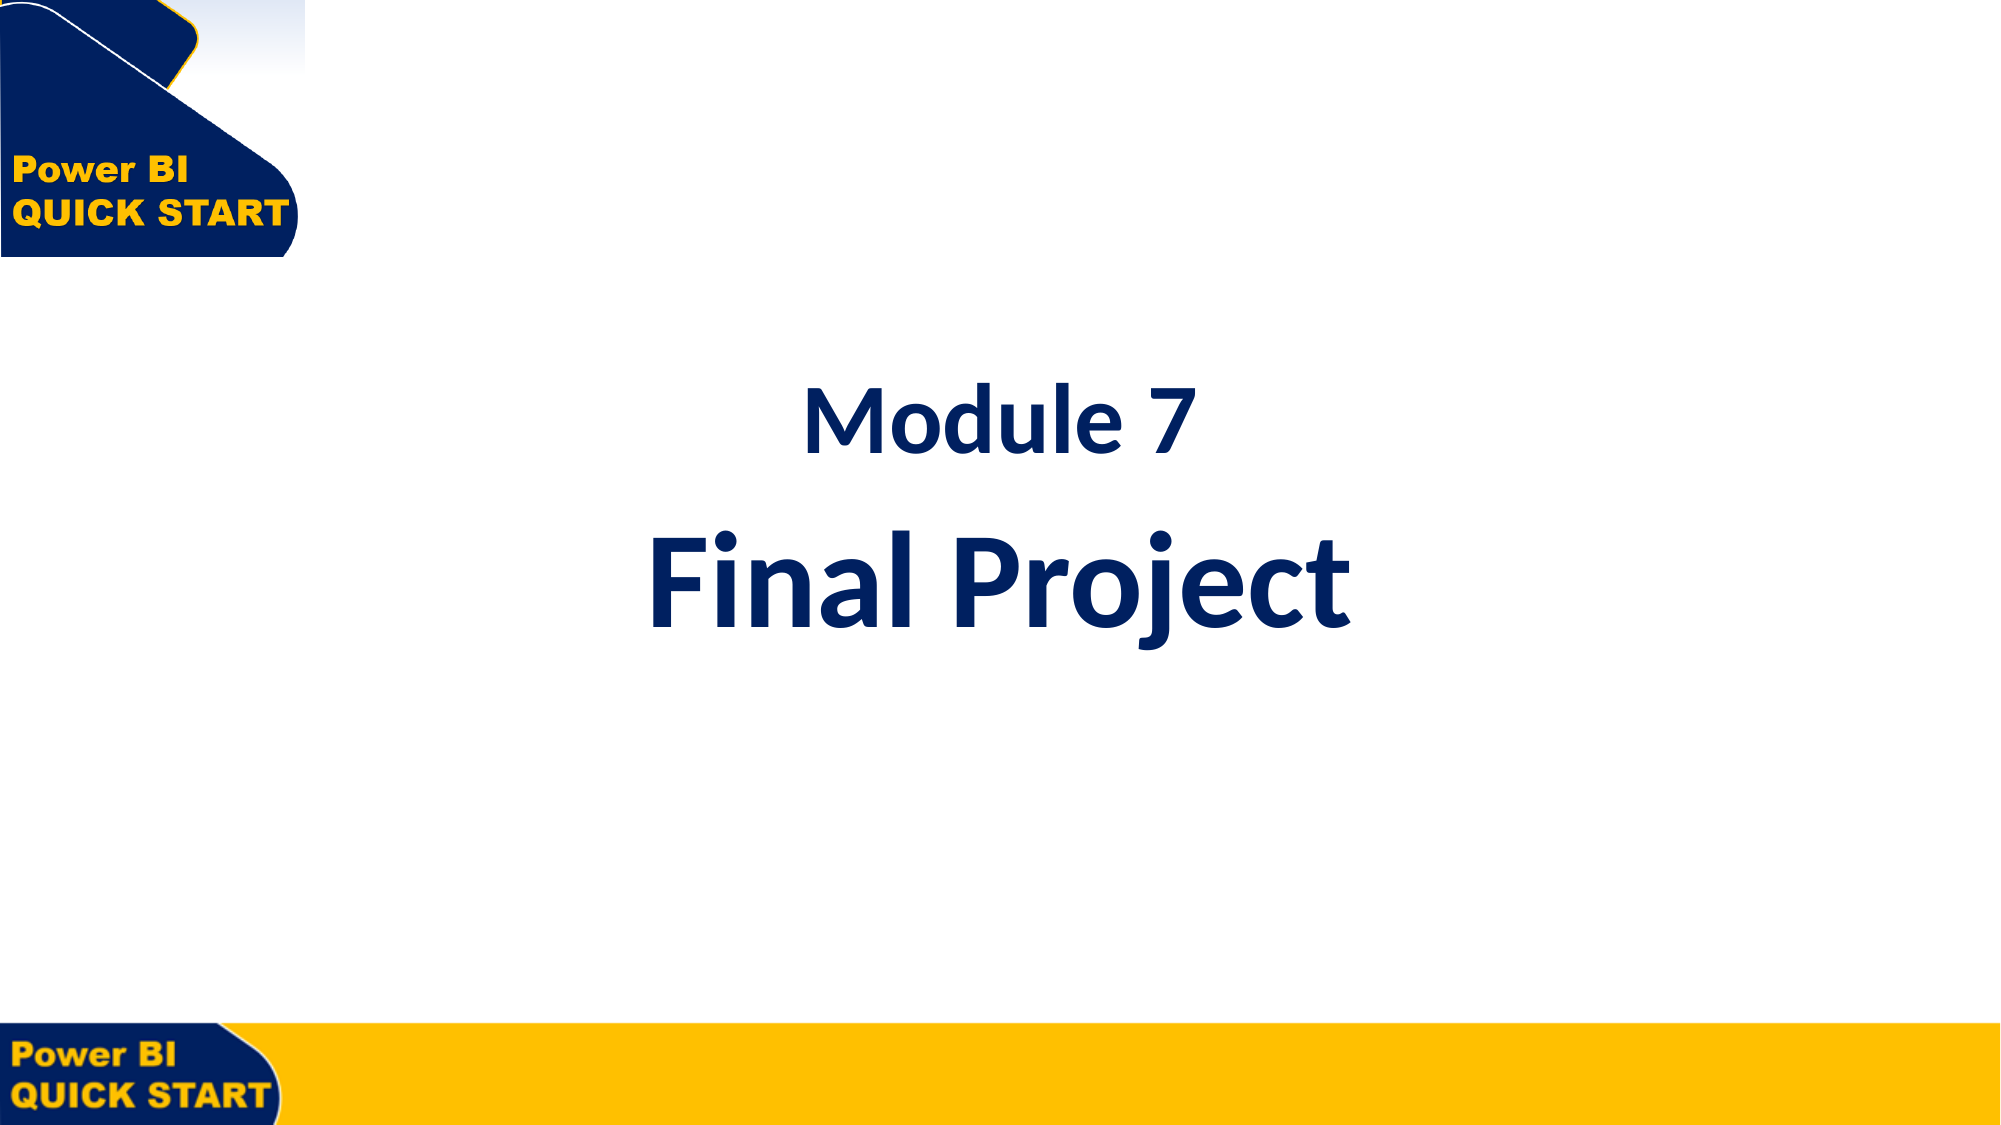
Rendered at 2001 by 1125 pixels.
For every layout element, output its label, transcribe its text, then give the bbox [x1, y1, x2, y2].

text_box Final Project [0, 482, 2000, 663]
text_box Module 7 [0, 345, 2000, 481]
picture [0, 0, 2001, 1125]
